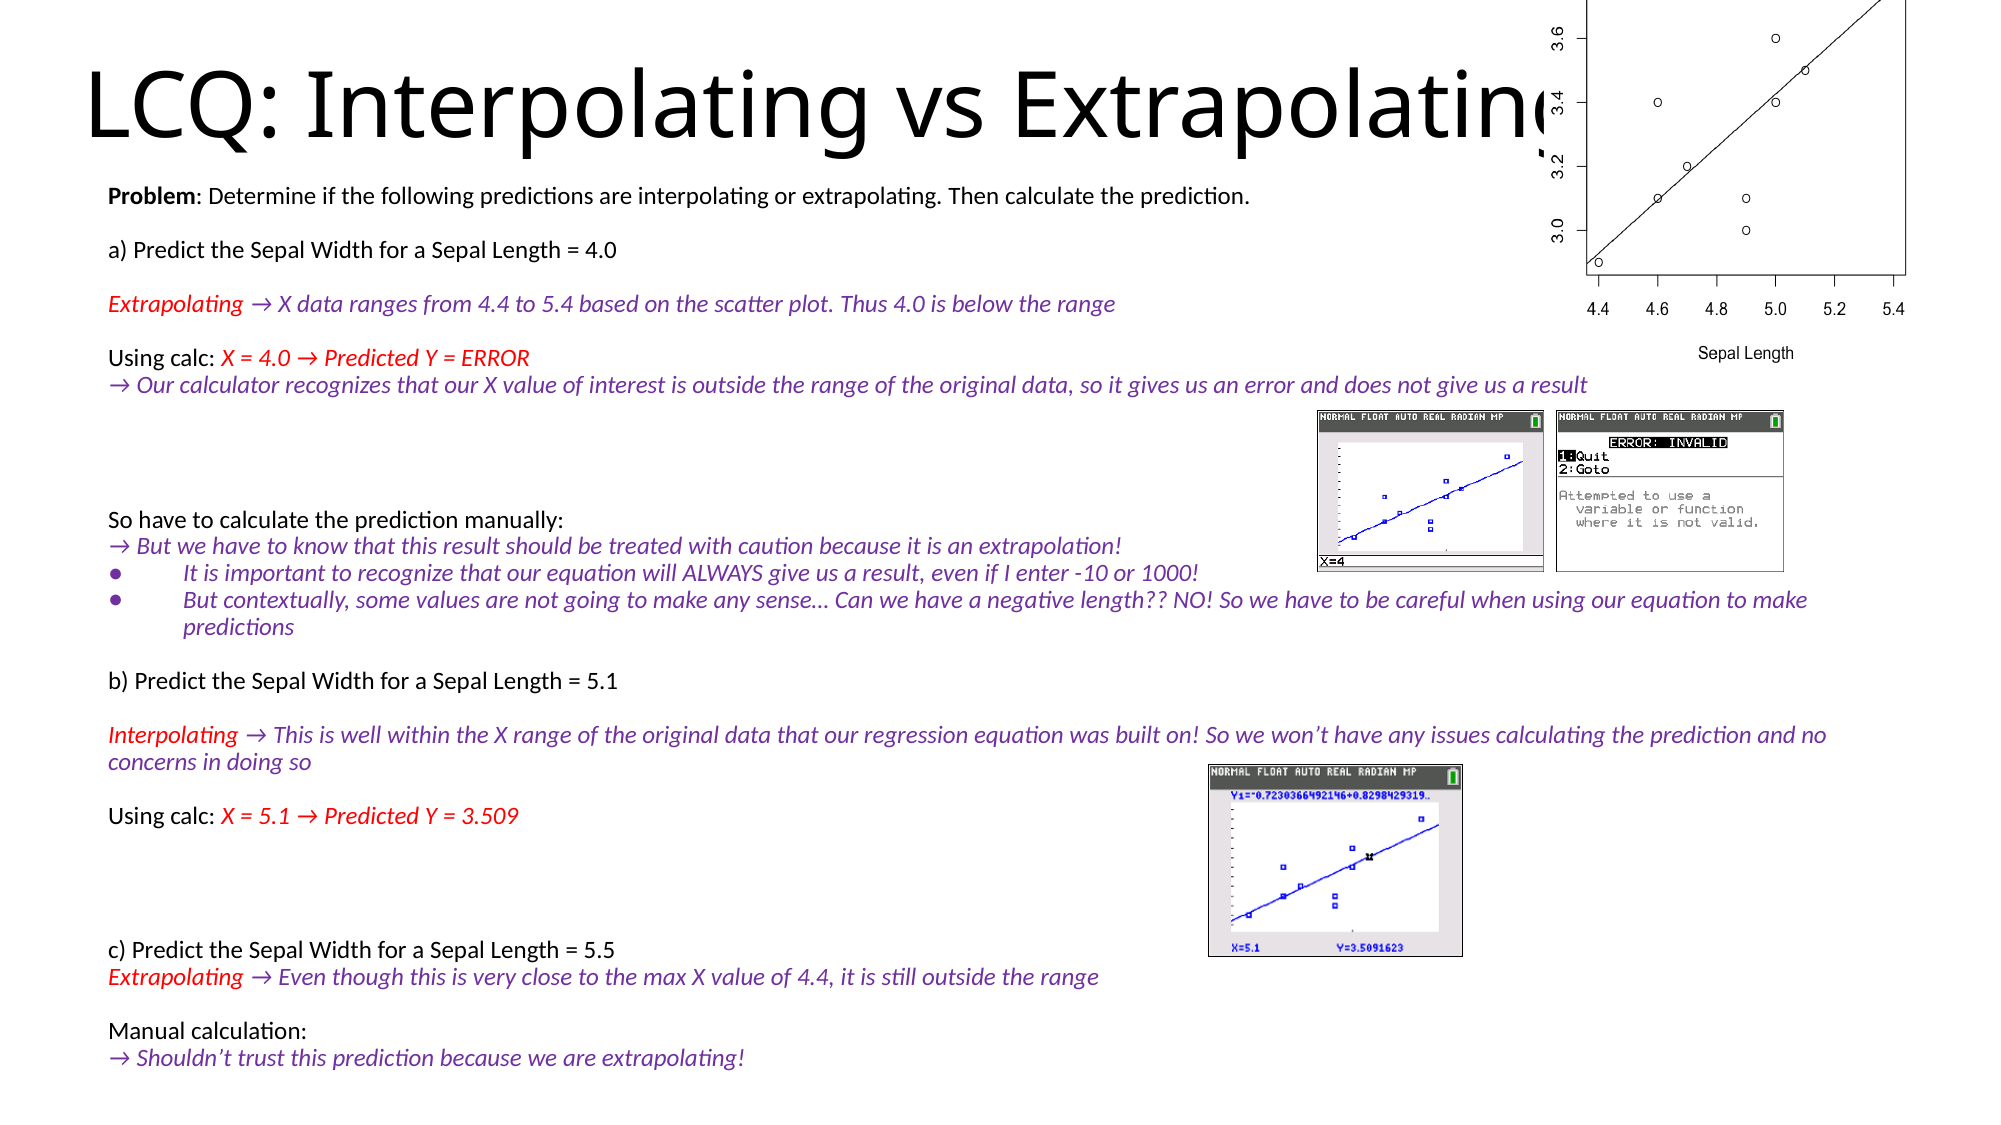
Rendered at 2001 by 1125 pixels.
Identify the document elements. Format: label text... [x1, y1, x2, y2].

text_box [1317, 410, 1784, 572]
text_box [1492, 0, 1938, 313]
title LCQ: Interpolating vs Extrapolating [68, 43, 1492, 169]
picture [1208, 764, 1463, 957]
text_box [1543, 0, 1964, 364]
